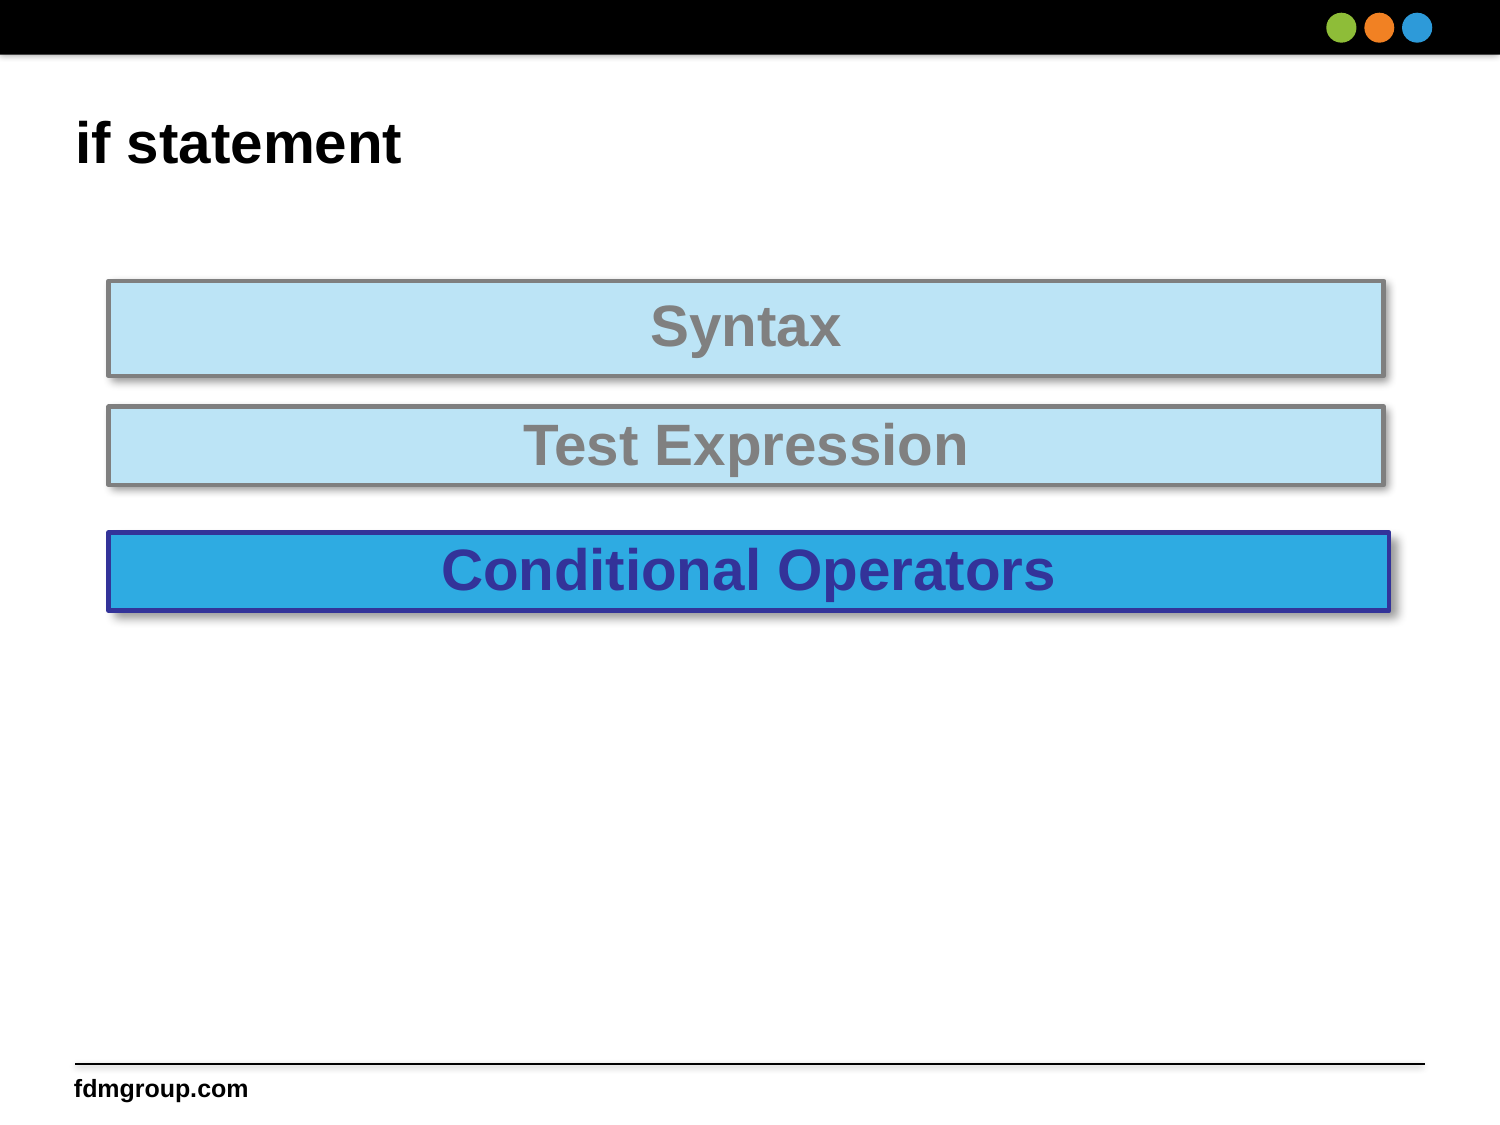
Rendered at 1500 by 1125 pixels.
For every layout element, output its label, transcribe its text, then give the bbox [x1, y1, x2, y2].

title if statement [75, 105, 1425, 184]
list Syntax [106, 279, 1386, 378]
list Conditional Operators [106, 530, 1391, 613]
list Test Expression [106, 404, 1386, 487]
